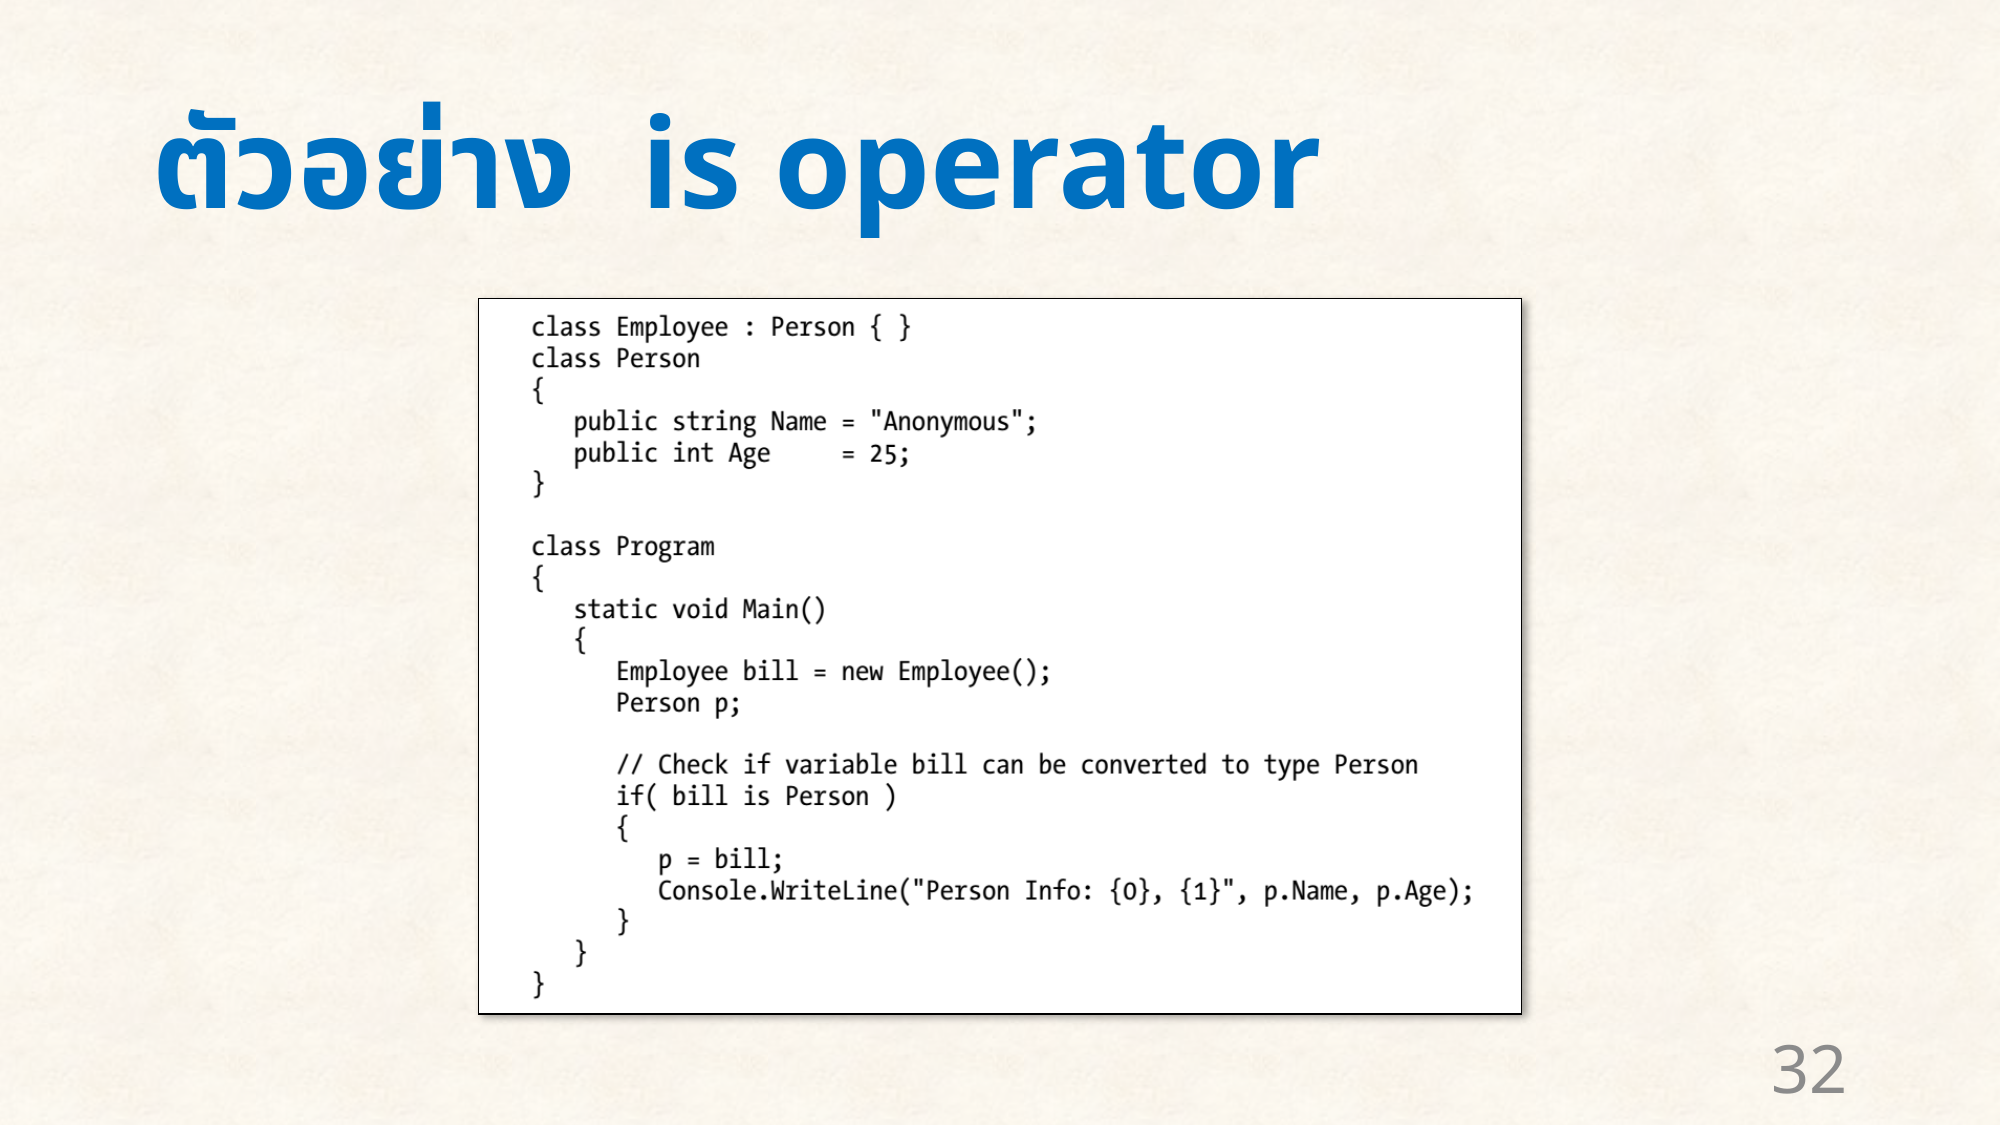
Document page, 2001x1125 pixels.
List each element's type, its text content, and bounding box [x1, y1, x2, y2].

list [478, 299, 1521, 1014]
slide_number 32 [1412, 1042, 1863, 1103]
title ตัวอย่าง is operator [137, 59, 1863, 278]
